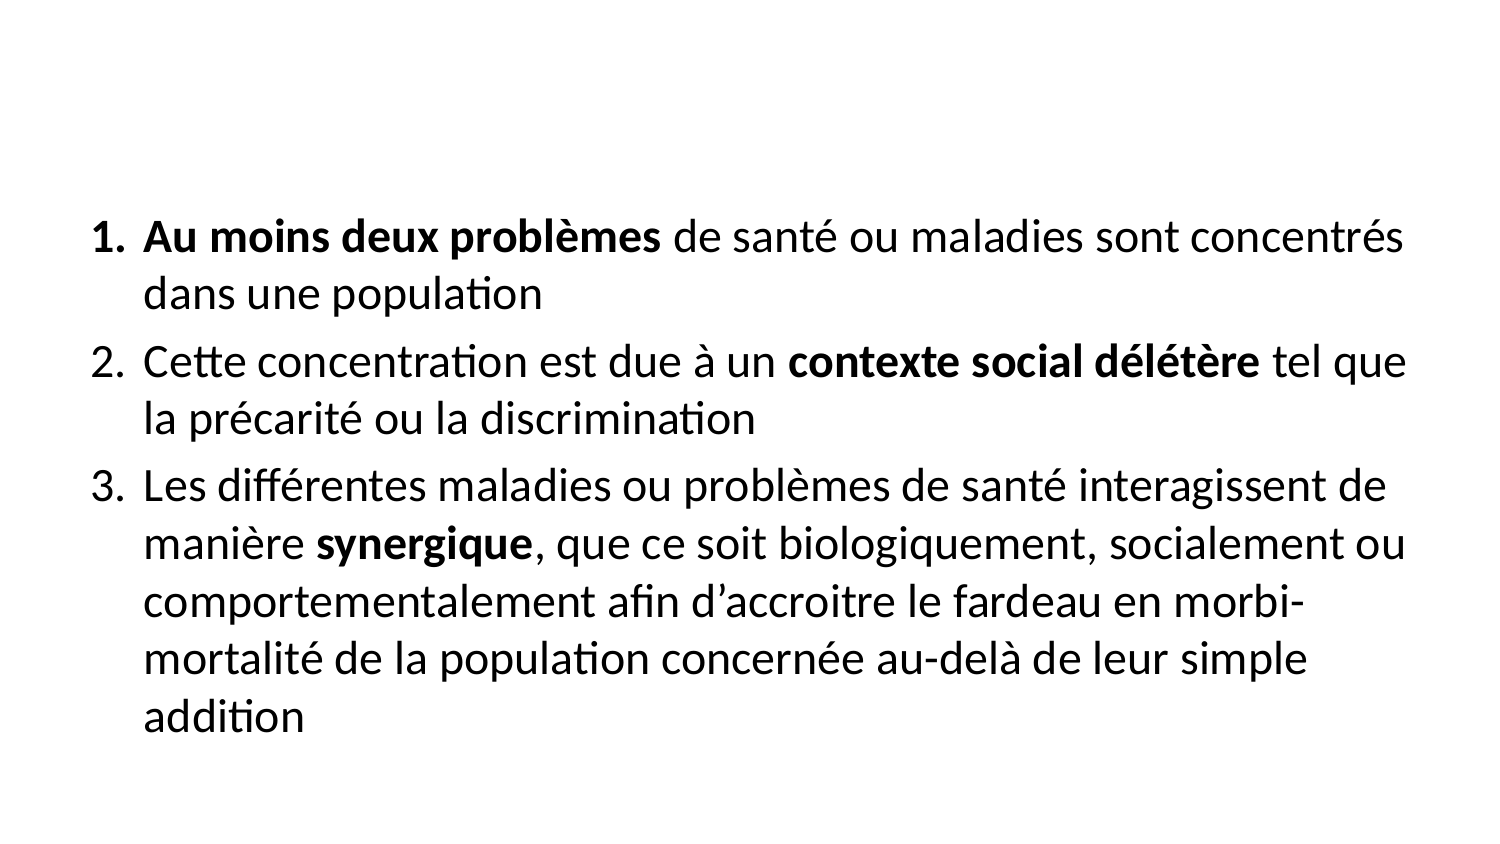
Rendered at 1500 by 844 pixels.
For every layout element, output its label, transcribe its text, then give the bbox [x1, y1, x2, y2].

list Au moins deux problèmes de santé ou maladies sont concentrés dans une population Cette concentration est due à un contexte social délétère tel que la précarité ou la discrimination Les différentes maladies ou problèmes de santé interagissent de manière synergique, que ce soit biologiquement, socialement ou comportementalement afin d’accroitre le fardeau en morbi-mortalité de la population concernée au-delà de leur simple addition [75, 196, 1425, 754]
